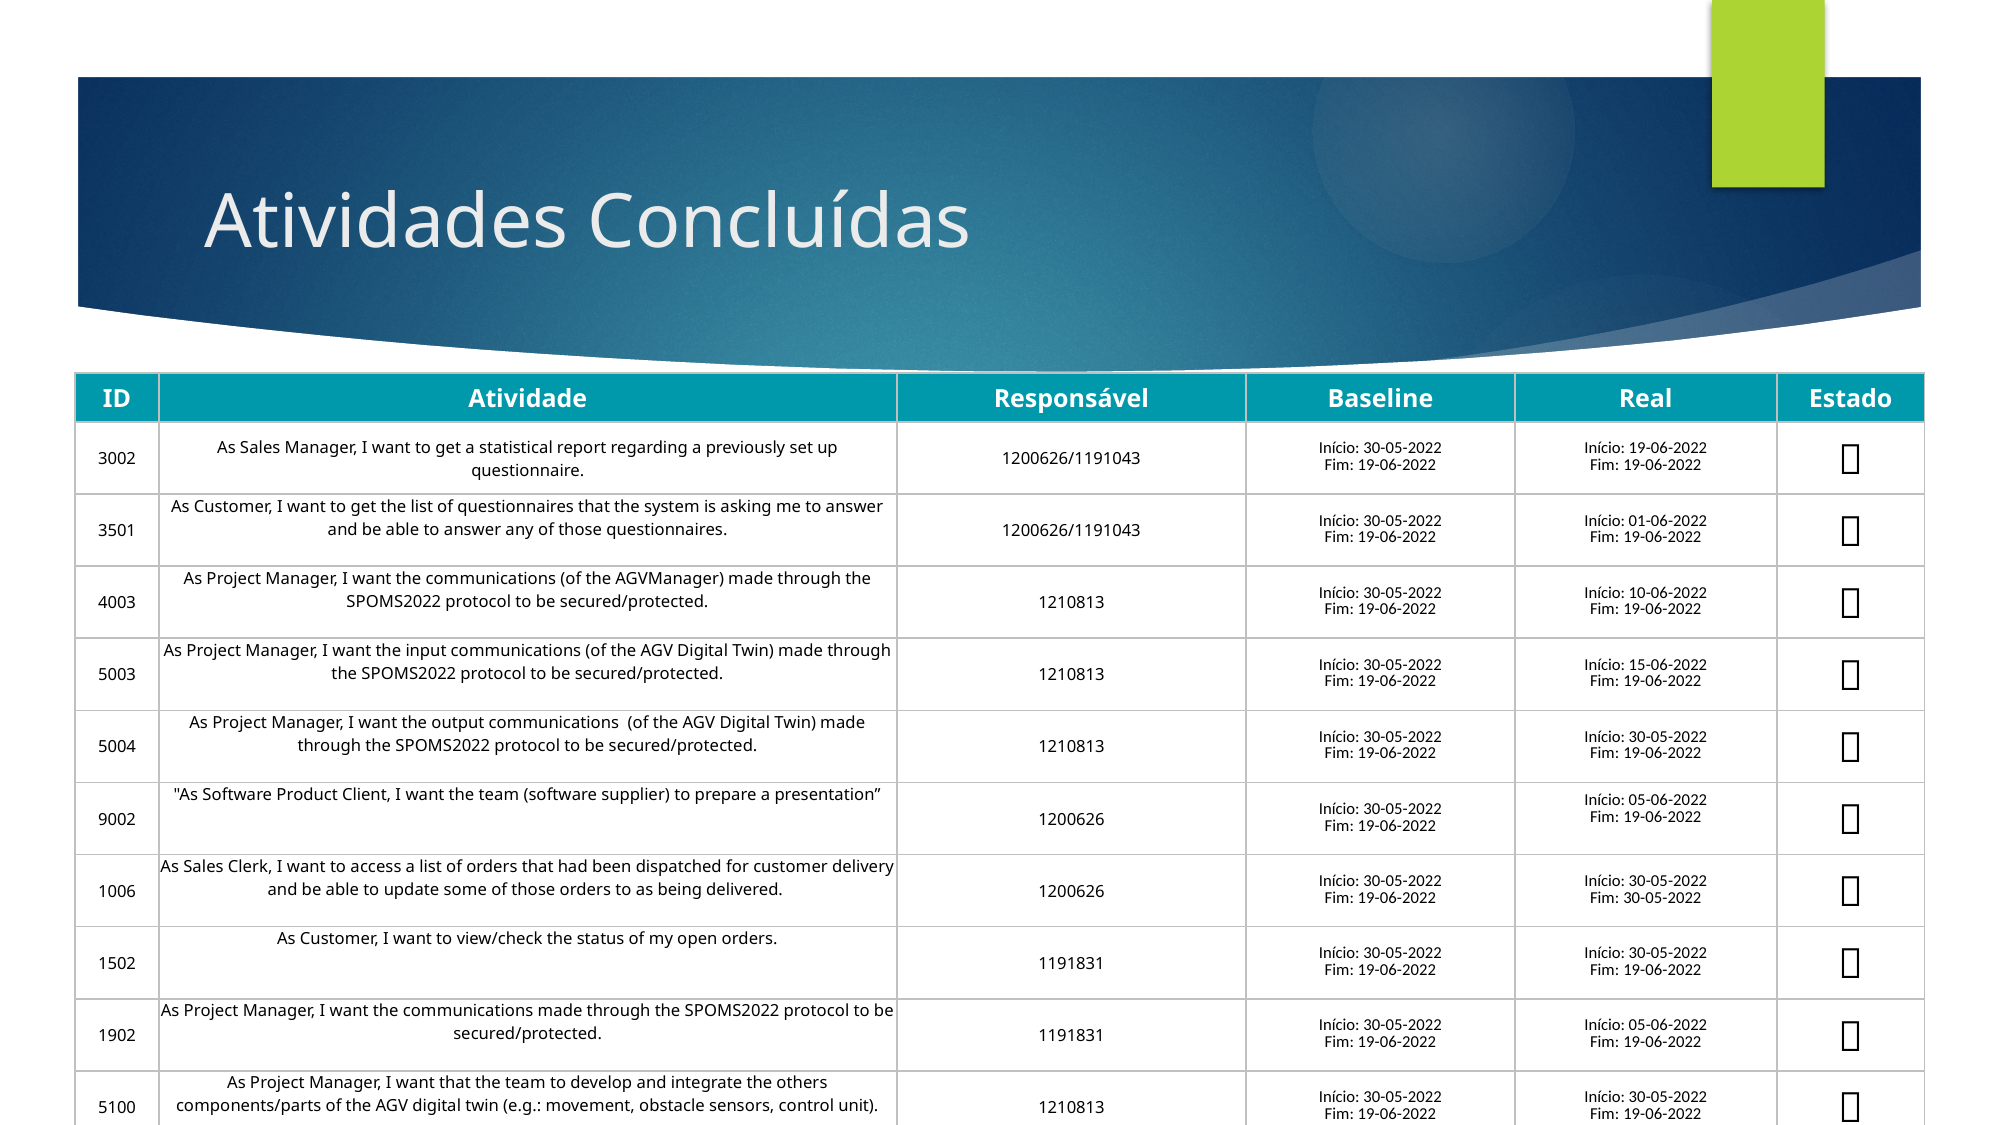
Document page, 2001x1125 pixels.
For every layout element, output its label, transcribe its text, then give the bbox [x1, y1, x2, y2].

table_cell 1200626 [898, 855, 1245, 926]
table_cell 3501 [76, 495, 158, 565]
table_cell ﻿As Sales Clerk, I want to access a list of orders that had been dispatched for customer delivery and be able to update some of those orders to as being delivered. [160, 855, 896, 926]
table_header Baseline [1247, 374, 1514, 421]
table_cell Início: 30-05-2022 Fim: 19-06-2022 [1247, 855, 1514, 926]
table_cell 1200626 [898, 783, 1245, 854]
table_cell Início: 30-05-2022 Fim: 19-06-2022 [1247, 711, 1514, 782]
table_cell  [1778, 711, 1924, 782]
table_cell 1191831 [898, 1000, 1245, 1070]
table_cell 3002 [76, 423, 158, 493]
table_cell  [1778, 567, 1924, 637]
table_cell Início: 30-05-2022 Fim: 19-06-2022 [1516, 711, 1776, 782]
table_cell 1200626/1191043 [898, 423, 1245, 493]
table_cell Início: 30-05-2022 Fim: 19-06-2022 [1247, 423, 1514, 493]
table_cell 5003 [76, 639, 158, 710]
table_cell 4003 [76, 567, 158, 637]
table_cell Início: 10-06-2022 Fim: 19-06-2022 [1516, 567, 1776, 637]
table_cell ﻿As Customer, I want to view/check the status of my open orders. [160, 927, 896, 998]
table_cell Início: 30-05-2022 Fim: 19-06-2022 [1247, 495, 1514, 565]
table_cell ﻿As Sales Manager, I want to get a statistical report regarding a previously set up questionnaire. [160, 423, 896, 493]
table_cell 1210813 [898, 1072, 1245, 1125]
table_cell  [1778, 855, 1924, 926]
table_header ID [76, 374, 158, 421]
table_cell  [1778, 927, 1924, 998]
table_cell 1210813 [898, 711, 1245, 782]
table_header Responsável [898, 374, 1245, 421]
table_cell Início: 30-05-2022 Fim: 19-06-2022 [1247, 783, 1514, 854]
table_cell Início: 05-06-2022 Fim: 19-06-2022 [1516, 1000, 1776, 1070]
table_cell 1210813 [898, 639, 1245, 710]
table_cell ﻿As Project Manager, I want the input communications (of the AGV Digital Twin) made through the SPOMS2022 protocol to be secured/protected. [160, 639, 896, 710]
table_cell  [1778, 639, 1924, 710]
table_cell ﻿As Project Manager, I want the communications made through the SPOMS2022 protocol to be secured/protected. [160, 1000, 896, 1070]
table_cell 9002 [76, 783, 158, 854]
table_cell ﻿As Project Manager, I want the output communications (of the AGV Digital Twin) made through the SPOMS2022 protocol to be secured/protected. [160, 711, 896, 782]
title Atividades Concluídas [189, 159, 1627, 276]
table_cell Início: 19-06-2022 Fim: 19-06-2022 [1516, 423, 1776, 493]
table_cell Início: 30-05-2022 Fim: 19-06-2022 [1247, 1000, 1514, 1070]
table_header Atividade [160, 374, 896, 421]
table_cell 1902 [76, 1000, 158, 1070]
table_cell Início: 30-05-2022 Fim: 19-06-2022 [1247, 639, 1514, 710]
table_cell 1210813 [898, 567, 1245, 637]
table_cell  [1778, 495, 1924, 565]
table_cell ﻿As Customer, I want to get the list of questionnaires that the system is asking me to answer and be able to answer any of those questionnaires. [160, 495, 896, 565]
table_cell Início: 30-05-2022 Fim: 30-05-2022 [1516, 855, 1776, 926]
table_cell Início: 30-05-2022 Fim: 19-06-2022 [1516, 927, 1776, 998]
table_cell 1006 [76, 855, 158, 926]
table_cell Início: 01-06-2022 Fim: 19-06-2022 [1516, 495, 1776, 565]
table_cell ﻿As Project Manager, I want the communications (of the AGVManager) made through the SPOMS2022 protocol to be secured/protected. [160, 567, 896, 637]
table_cell Início: 30-05-2022 Fim: 19-06-2022 [1516, 1072, 1776, 1125]
table_cell 1200626/1191043 [898, 495, 1245, 565]
table_cell  [1778, 1000, 1924, 1070]
table_cell 5004 [76, 711, 158, 782]
table_header Real [1516, 374, 1776, 421]
table_cell Início: 30-05-2022 Fim: 19-06-2022 [1247, 927, 1514, 998]
table_cell Início: 30-05-2022 Fim: 19-06-2022 [1247, 1072, 1514, 1125]
table_cell 5100 [76, 1072, 158, 1125]
table_cell 1191831 [898, 927, 1245, 998]
table_cell ﻿"As Software Product Client, I want the team (software supplier) to prepare a presentation” [160, 783, 896, 854]
table_cell  [1778, 1072, 1924, 1125]
table_cell Início: 05-06-2022 Fim: 19-06-2022 [1516, 783, 1776, 854]
table_cell ﻿As Project Manager, I want that the team to develop and integrate the others components/parts of the AGV digital twin (e.g.: movement, obstacle sensors, control unit). [160, 1072, 896, 1125]
table_cell Início: 15-06-2022 Fim: 19-06-2022 [1516, 639, 1776, 710]
table_cell  [1778, 423, 1924, 493]
table_cell ﻿1502 [76, 927, 158, 998]
table_cell Início: 30-05-2022 Fim: 19-06-2022 [1247, 567, 1514, 637]
table_header Estado [1778, 374, 1924, 421]
table_cell  [1778, 783, 1924, 854]
